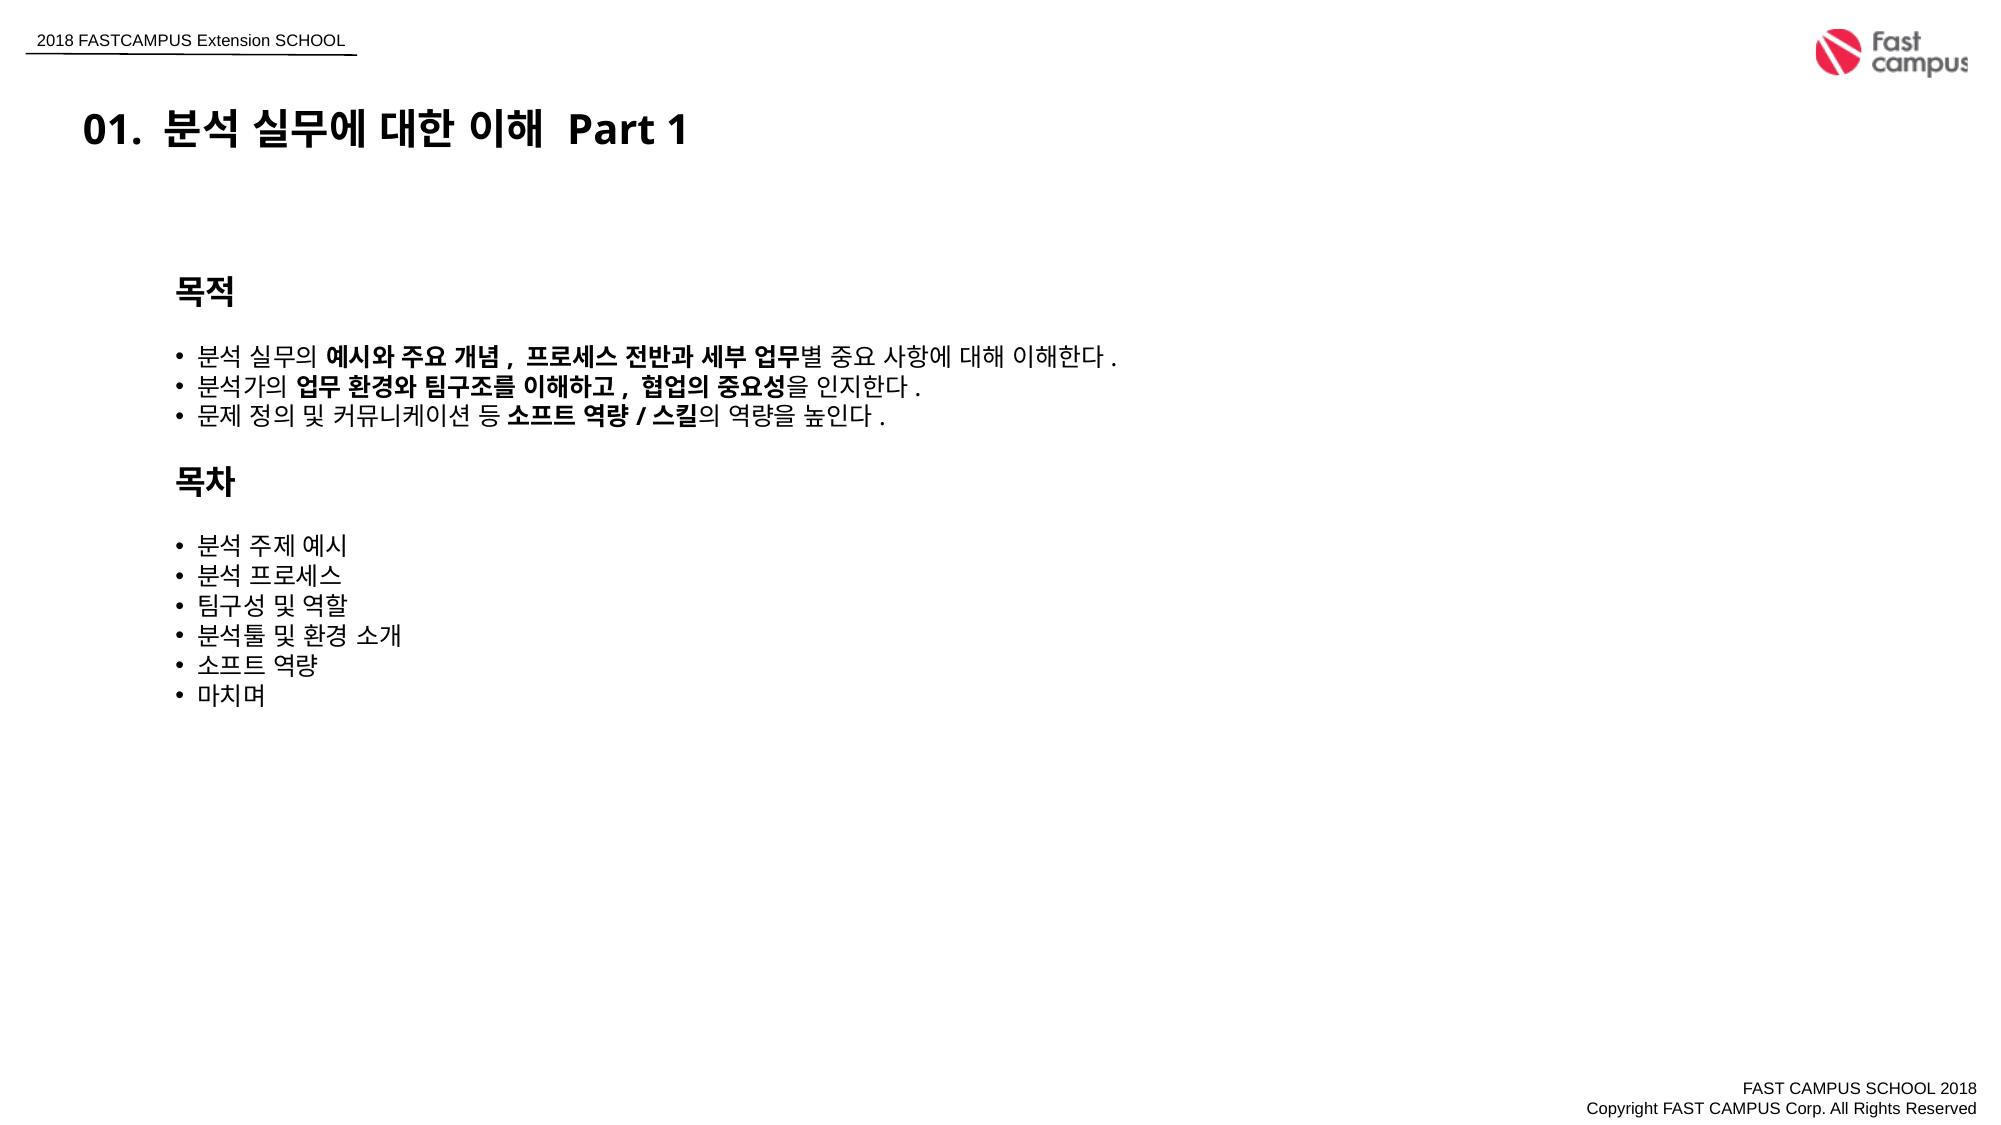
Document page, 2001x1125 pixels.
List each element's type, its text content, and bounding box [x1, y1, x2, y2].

text_box 목적 분석 실무의 예시와 주요 개념, 프로세스 전반과 세부 업무별 중요 사항에 대해 이해한다. 분석가의 업무 환경와 팀구조를 이해하고, 협업의 중요성을 인지한다. 문제 정의 및 커뮤니케이션 등 소프트 역량/스킬의 역량을 높인다. 목차 분석 주제 예시 분석 프로세스 팀구성 및 역할 분석툴 및 환경 소개 소프트 역량 마치며 [160, 263, 1781, 718]
text_box 01. 분석 실무에 대한 이해 Part 1 [68, 95, 1198, 161]
